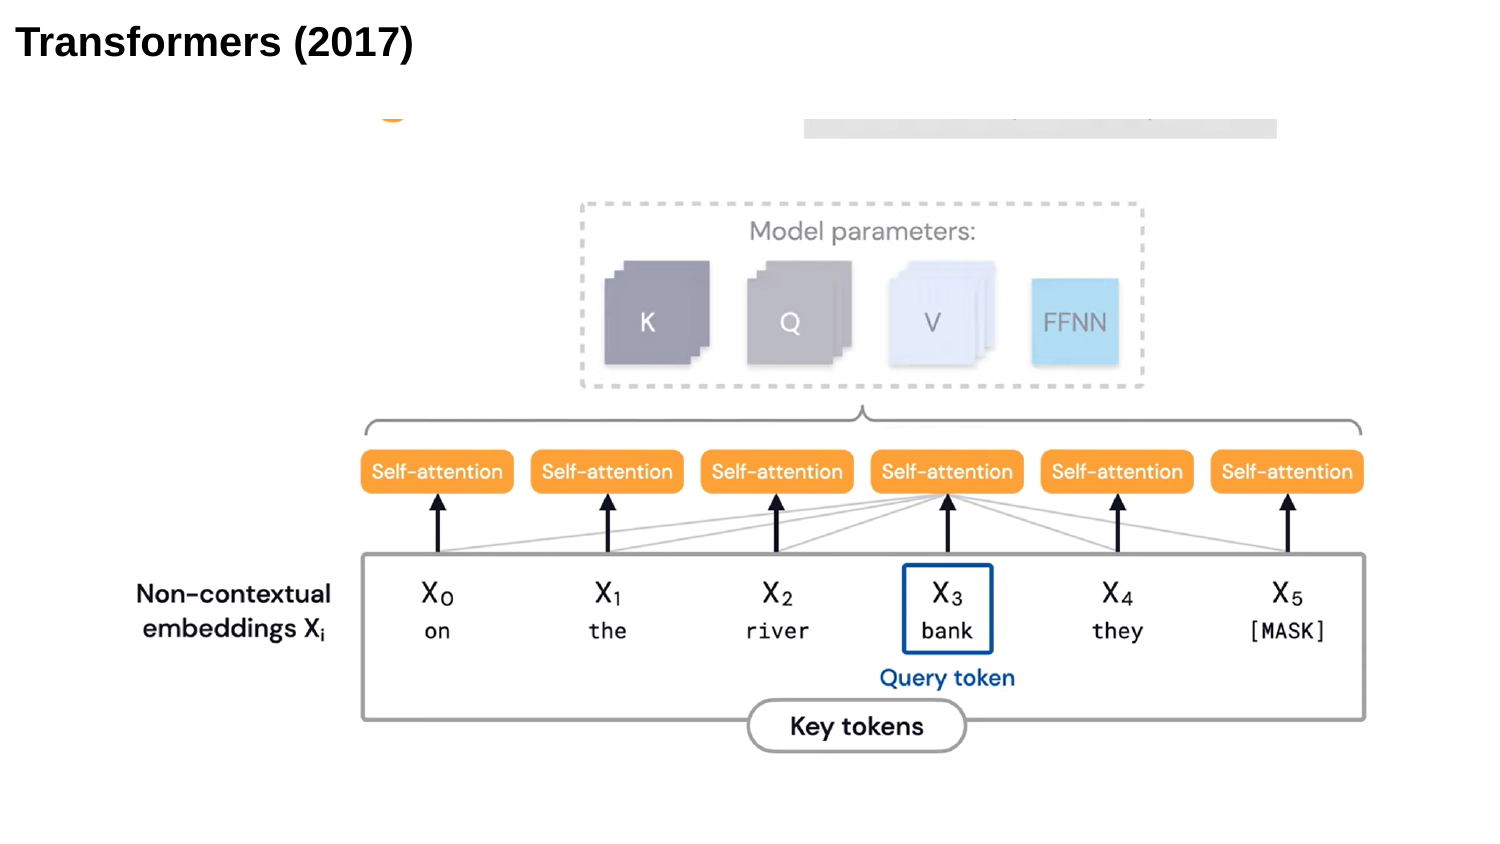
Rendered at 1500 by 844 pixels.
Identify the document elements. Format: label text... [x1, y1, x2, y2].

text_box Transformers (2017) [0, 0, 493, 80]
picture [131, 119, 1369, 762]
